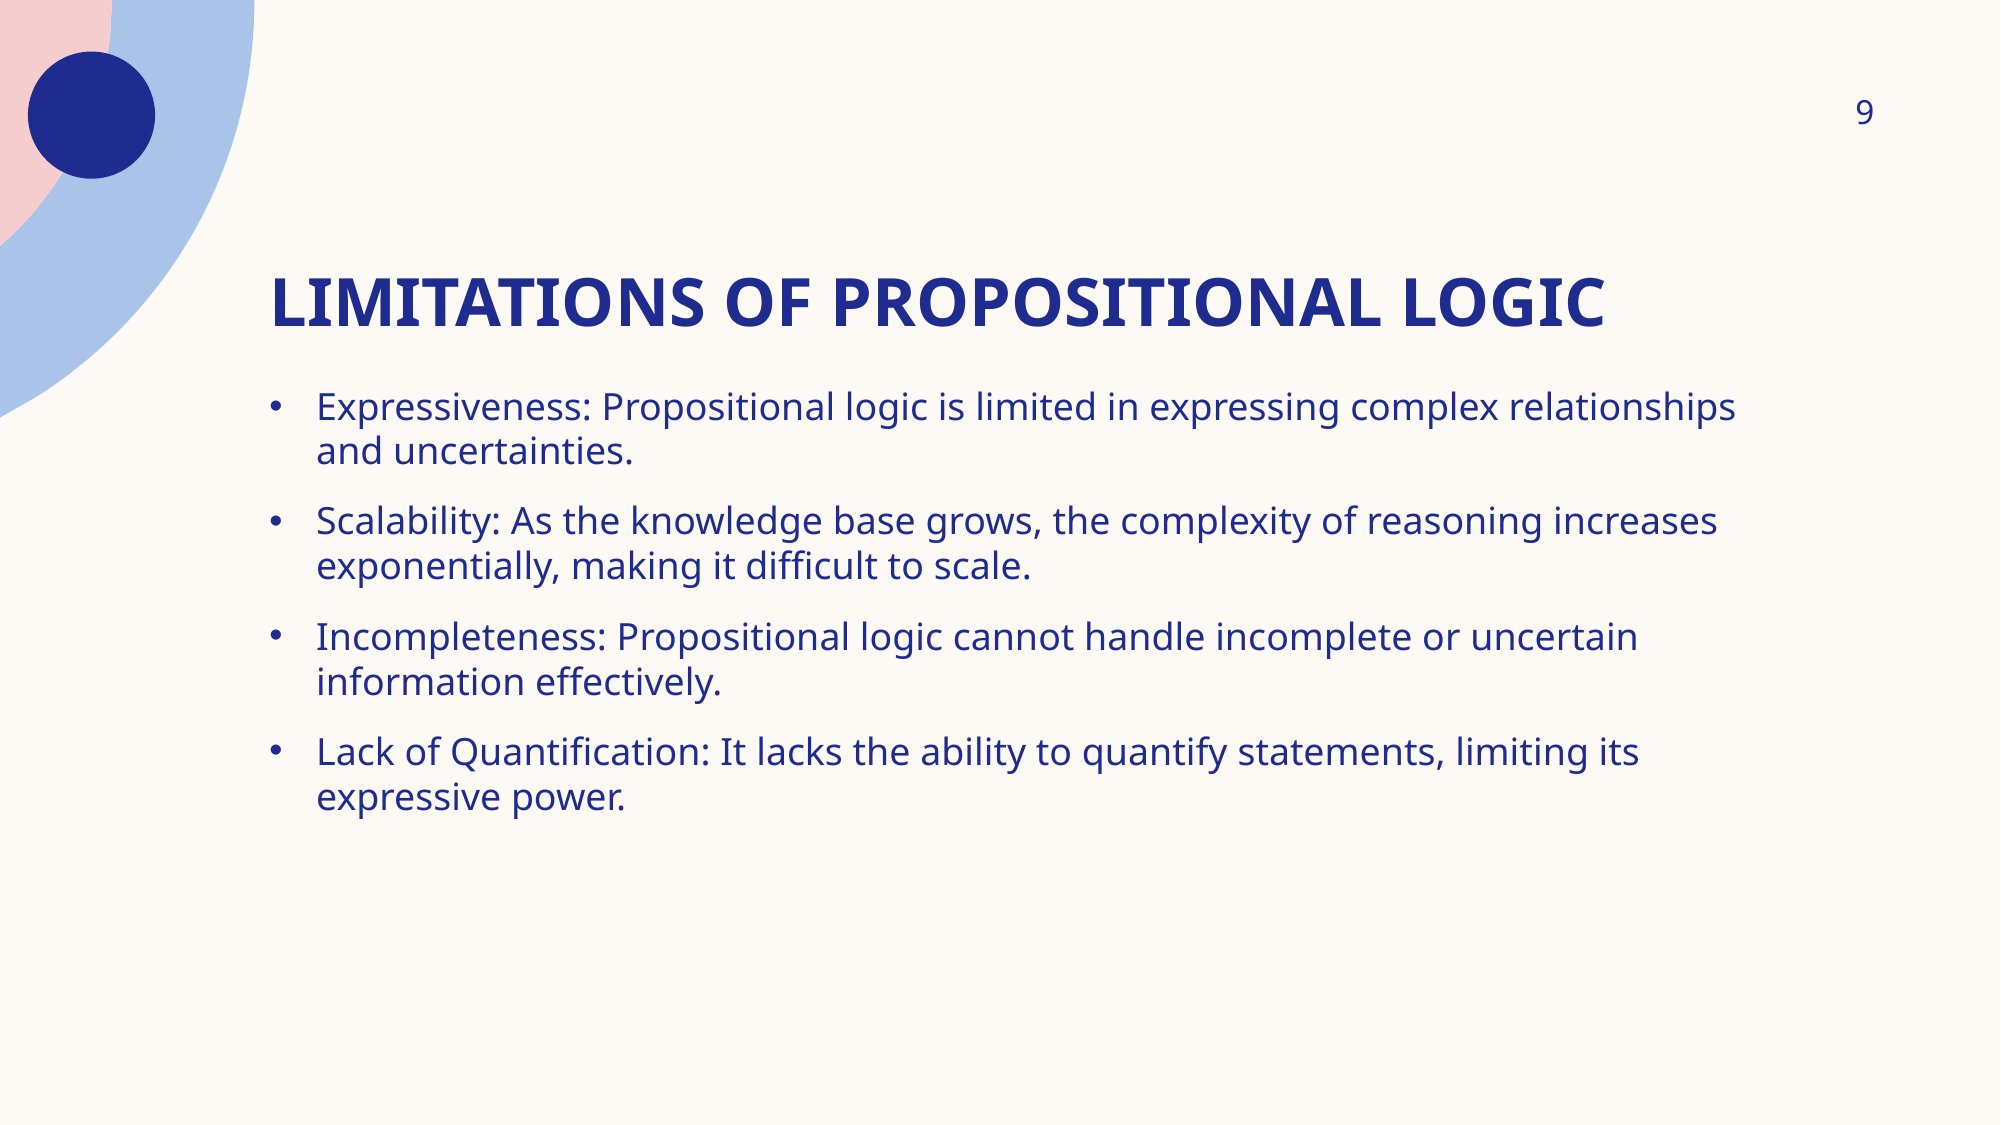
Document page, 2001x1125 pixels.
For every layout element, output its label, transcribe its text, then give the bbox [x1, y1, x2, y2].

slide_number 9 [1699, 75, 1875, 153]
list Expressiveness: Propositional logic is limited in expressing complex relationships and uncertainties. Scalability: As the knowledge base grows, the complexity of reasoning increases exponentially, making it difficult to scale. Incompleteness: Propositional logic cannot handle incomplete or uncertain information effectively. Lack of Quantification: It lacks the ability to quantify statements, limiting its expressive power. [254, 382, 1760, 991]
title Limitations of Propositional Logic [254, 178, 1875, 340]
